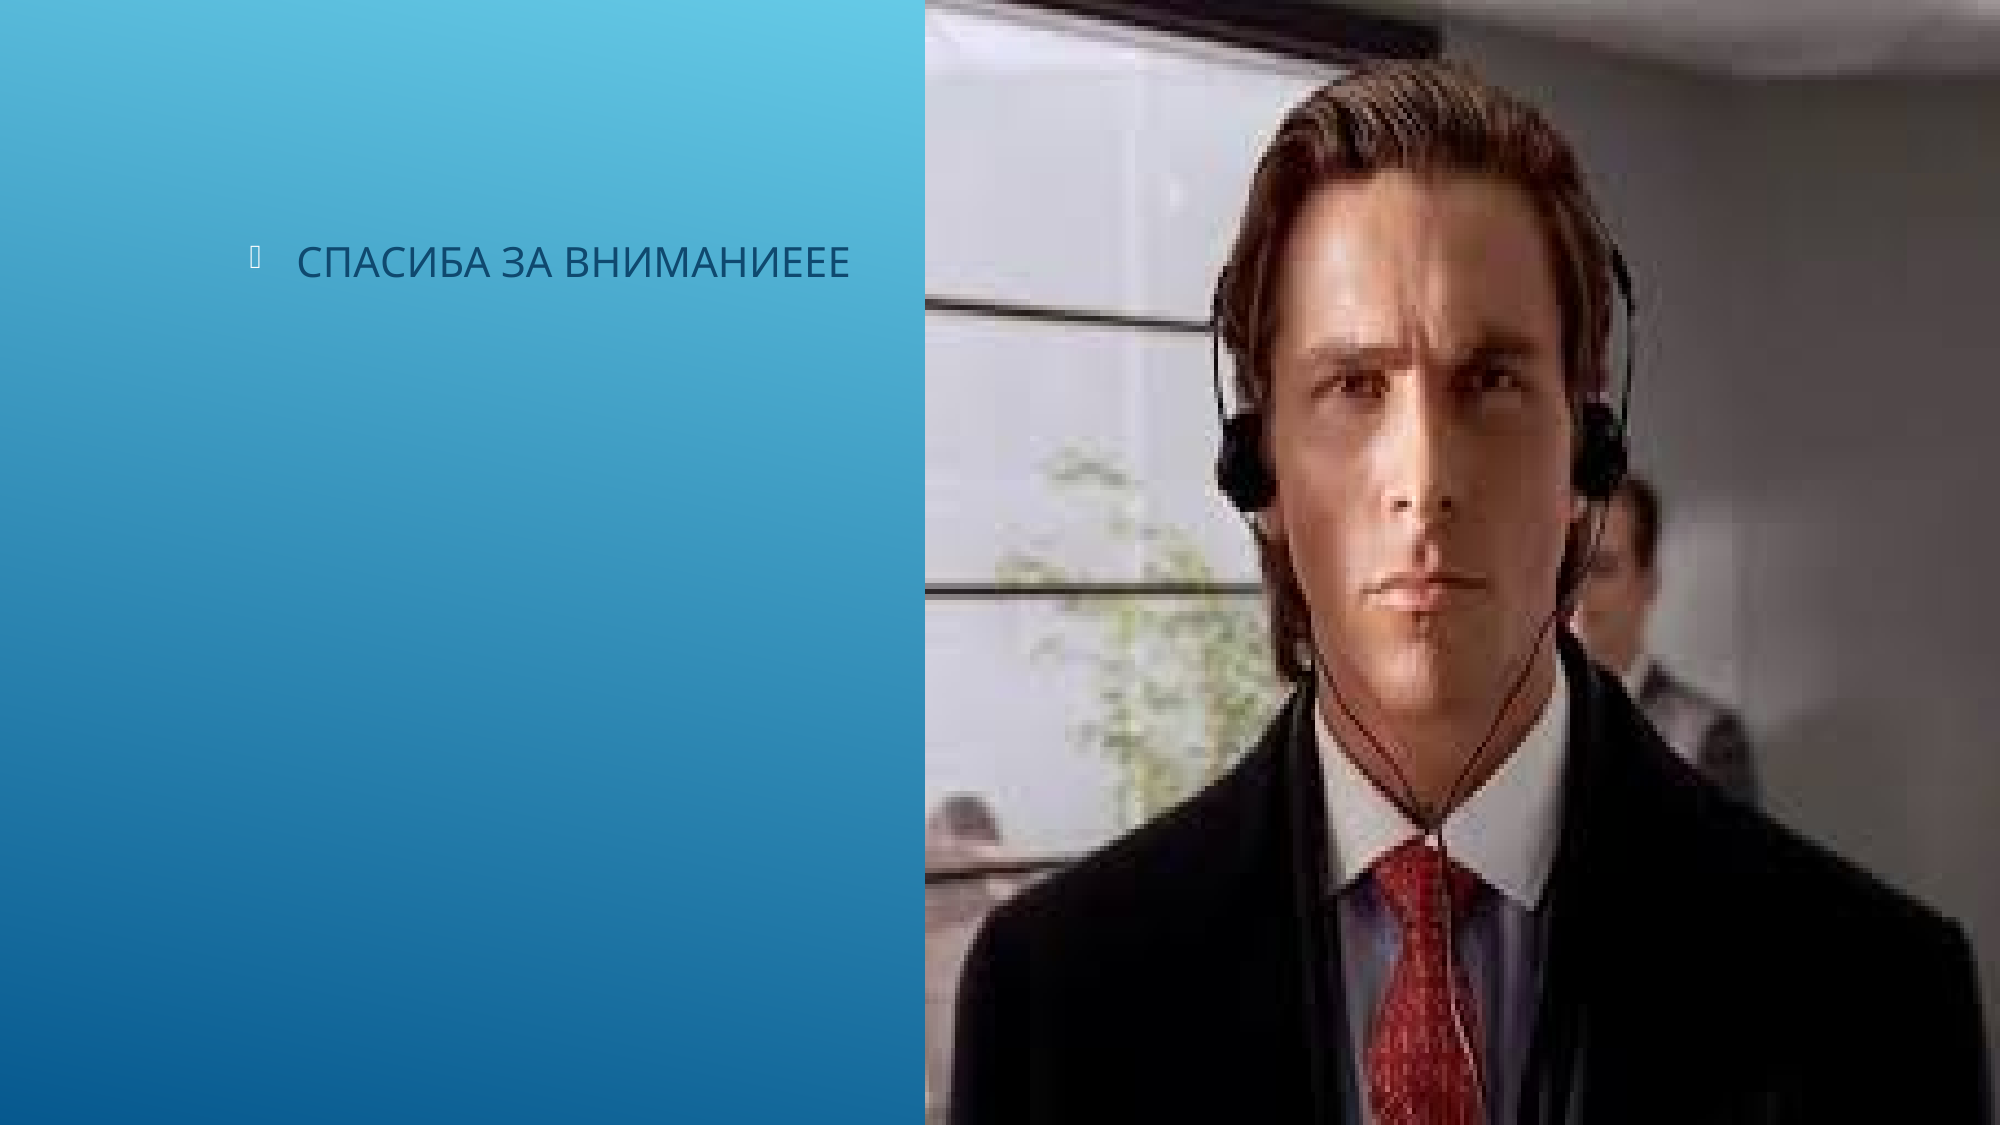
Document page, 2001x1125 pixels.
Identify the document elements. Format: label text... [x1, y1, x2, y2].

list СПАСИБА ЗА ВНИМАНИЕЕЕ [234, 0, 925, 593]
picture [925, 0, 2000, 1125]
